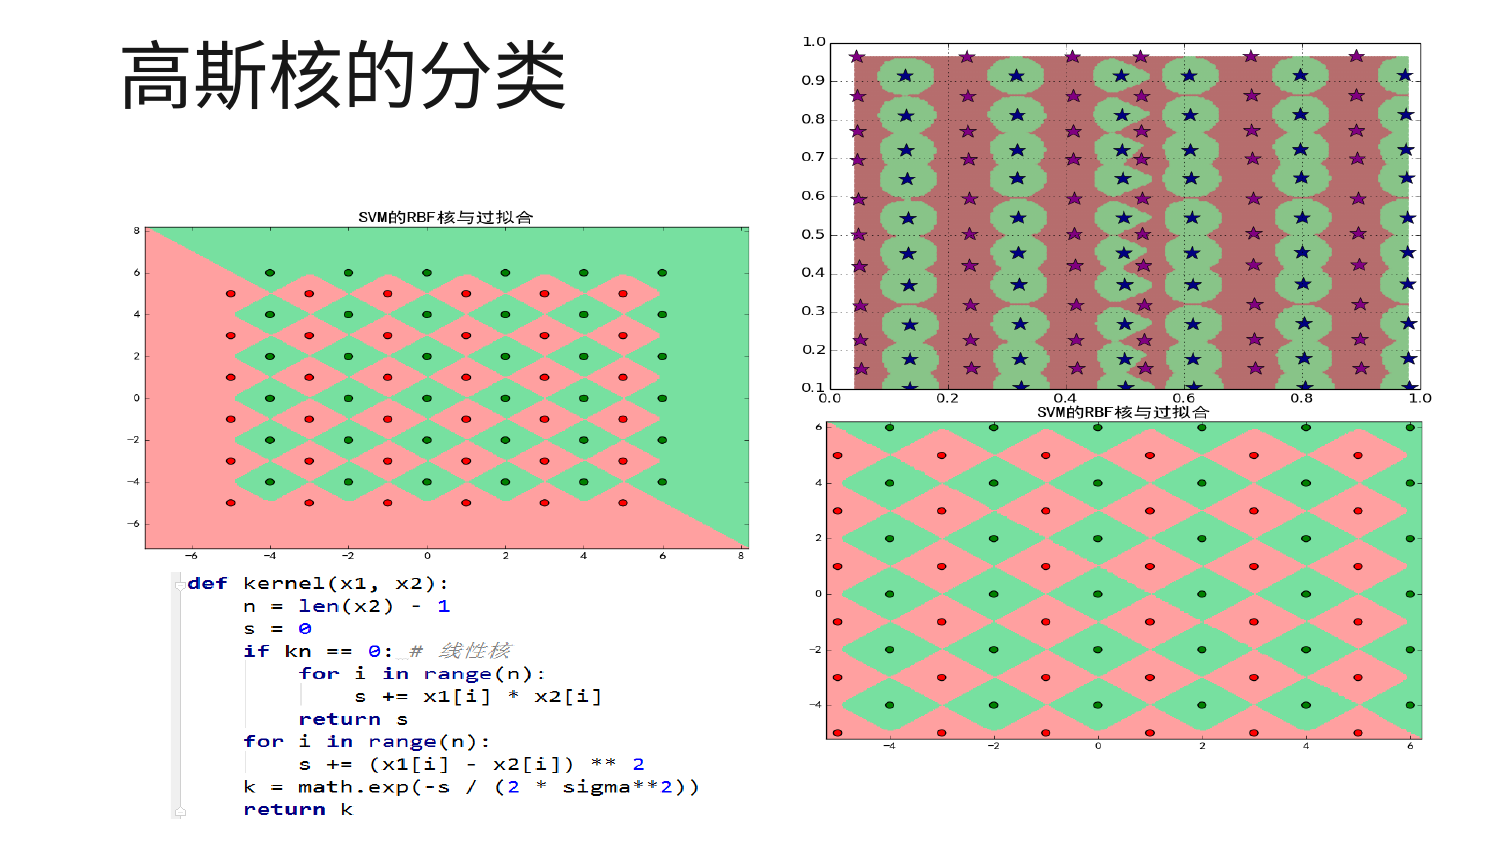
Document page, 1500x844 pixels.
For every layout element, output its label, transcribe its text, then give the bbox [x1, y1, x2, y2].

title 高斯核的分类 [116, 26, 571, 170]
text_box [797, 33, 1435, 405]
text_box [127, 210, 750, 559]
text_box [170, 572, 698, 819]
text_box [809, 405, 1423, 749]
